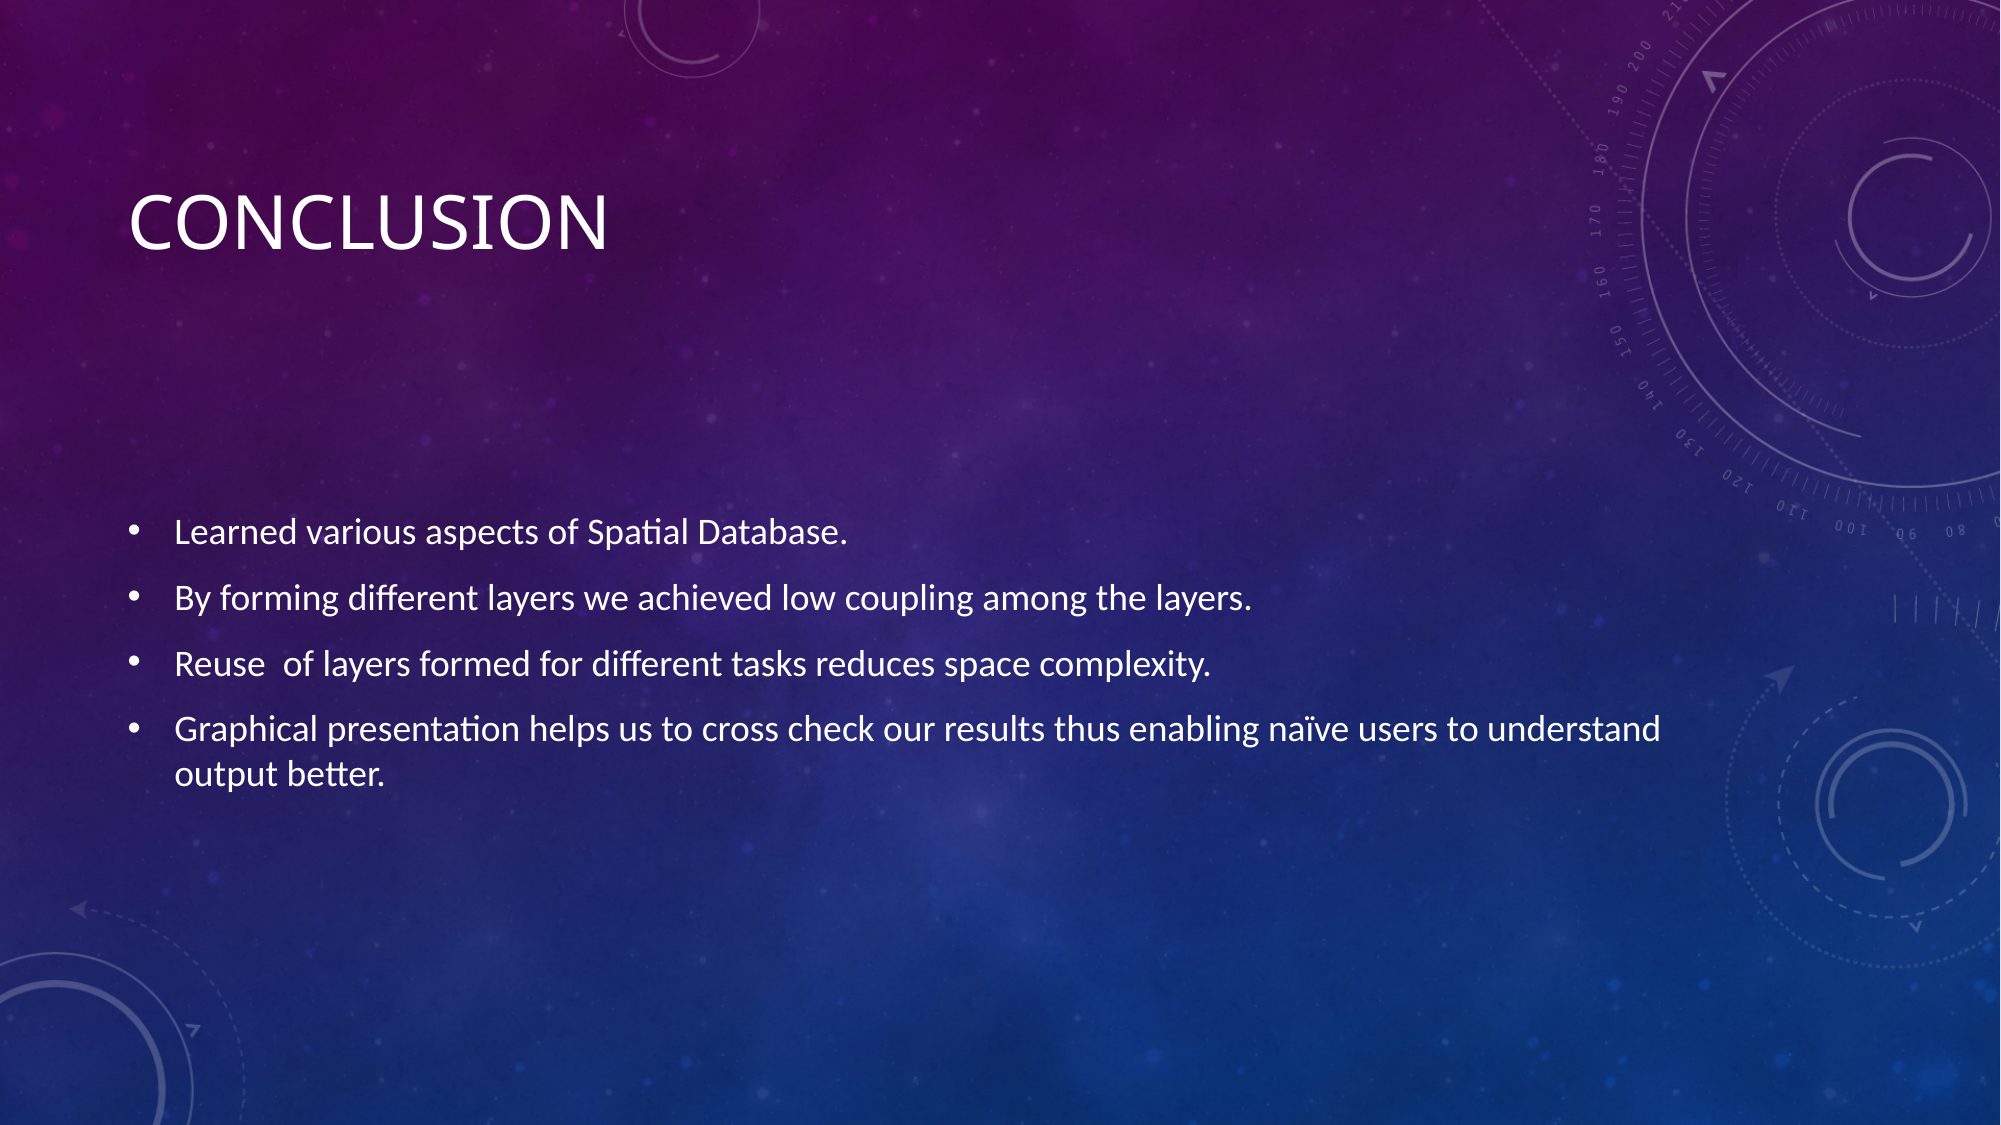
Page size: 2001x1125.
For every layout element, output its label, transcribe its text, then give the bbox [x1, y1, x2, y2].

list Learned various aspects of Spatial Database. By forming different layers we achieved low coupling among the layers. Reuse of layers formed for different tasks reduces space complexity. Graphical presentation helps us to cross check our results thus enabling naïve users to understand output better. [112, 351, 1775, 950]
title conclusion [112, 99, 1775, 339]
picture [0, 0, 2001, 1125]
